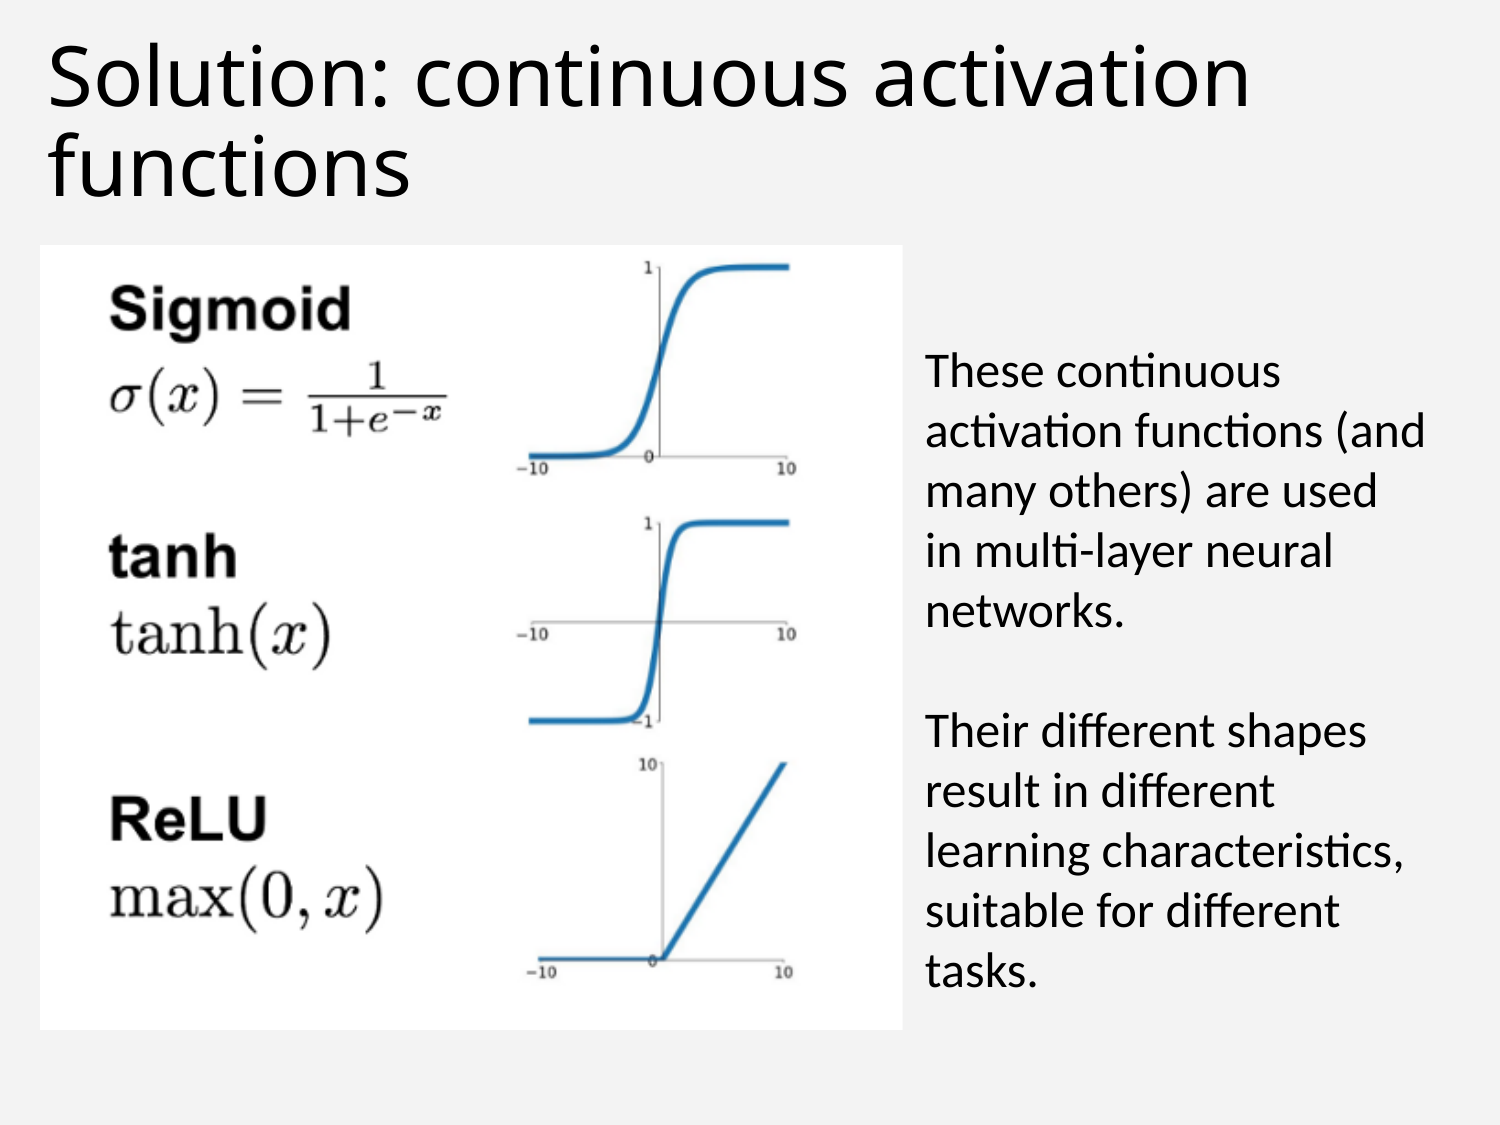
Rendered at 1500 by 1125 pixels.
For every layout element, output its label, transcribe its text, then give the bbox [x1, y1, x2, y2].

title Solution: continuous activation functions [32, 22, 1442, 228]
text_box These continuous activation functions (and many others) are used in multi-layer neural networks. Their different shapes result in different learning characteristics, suitable for different tasks. [910, 330, 1442, 1006]
picture [40, 245, 903, 1030]
